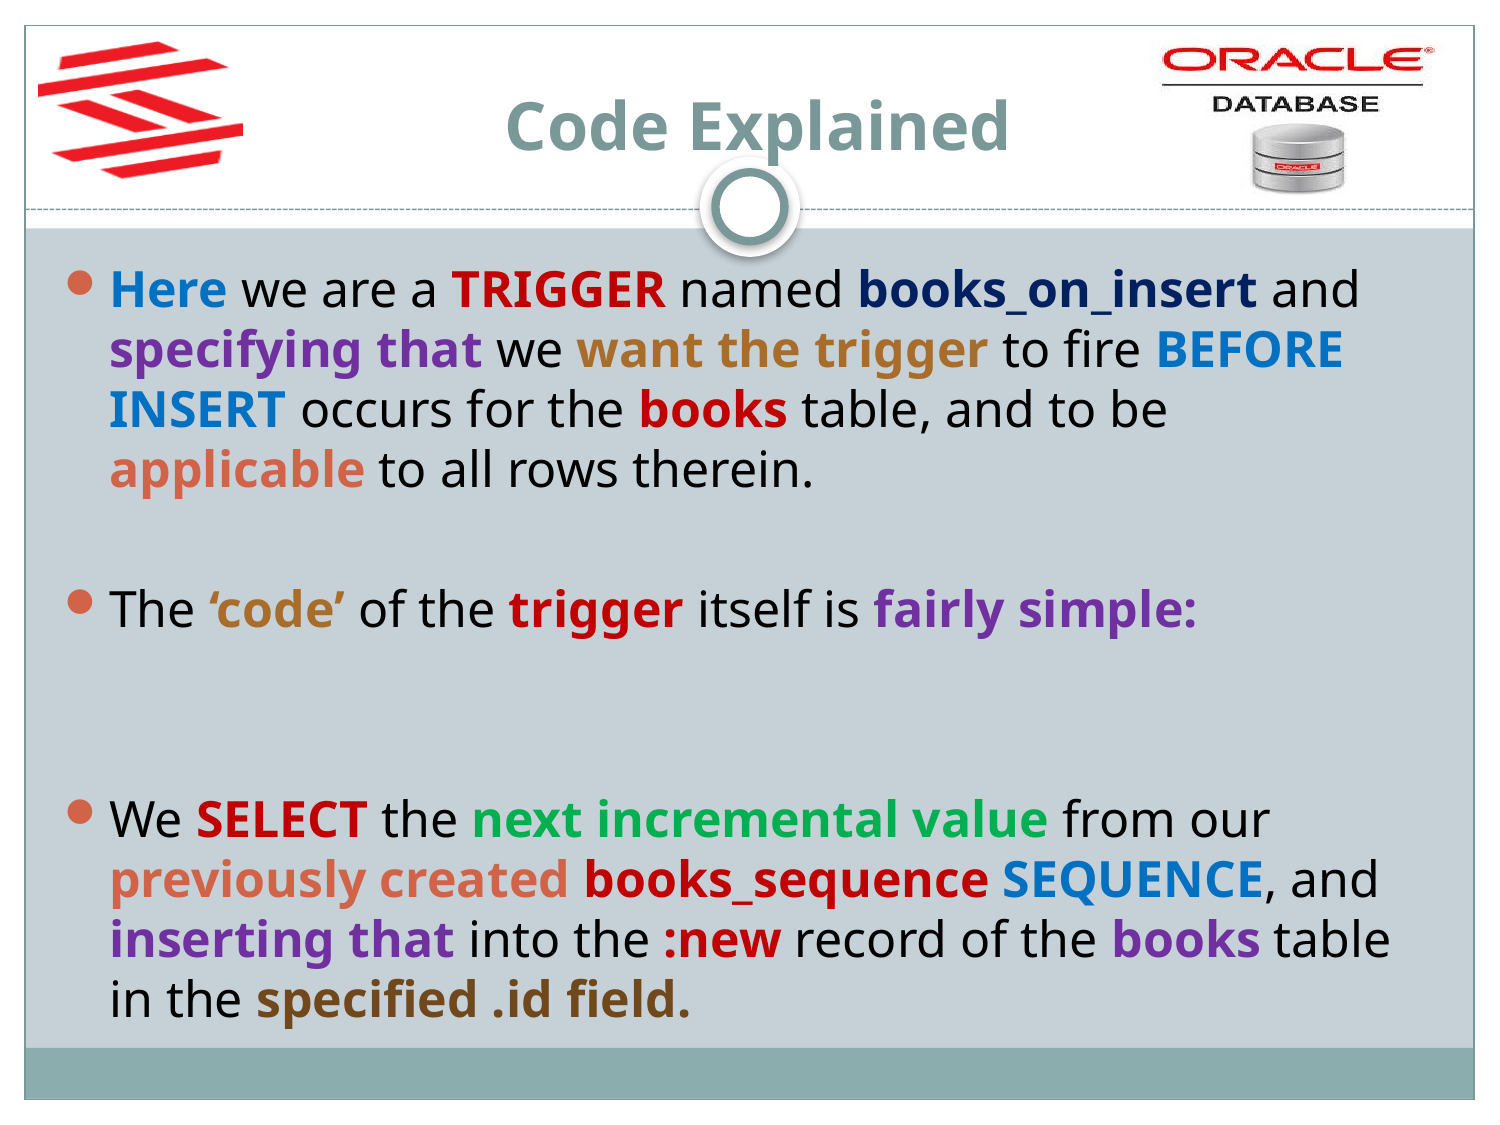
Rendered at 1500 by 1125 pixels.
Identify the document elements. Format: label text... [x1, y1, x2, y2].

picture [37, 40, 243, 185]
picture [1148, 34, 1453, 200]
title Code Explained [248, 46, 1141, 172]
list Here we are a TRIGGER named books_on_insert and specifying that we want the trigger to fire BEFORE INSERT occurs for the books table, and to be applicable to all rows therein. The ‘code’ of the trigger itself is fairly simple: We SELECT the next incremental value from our previously created books_sequence SEQUENCE, and inserting that into the :new record of the books table in the specified .id field. [49, 250, 1445, 1047]
